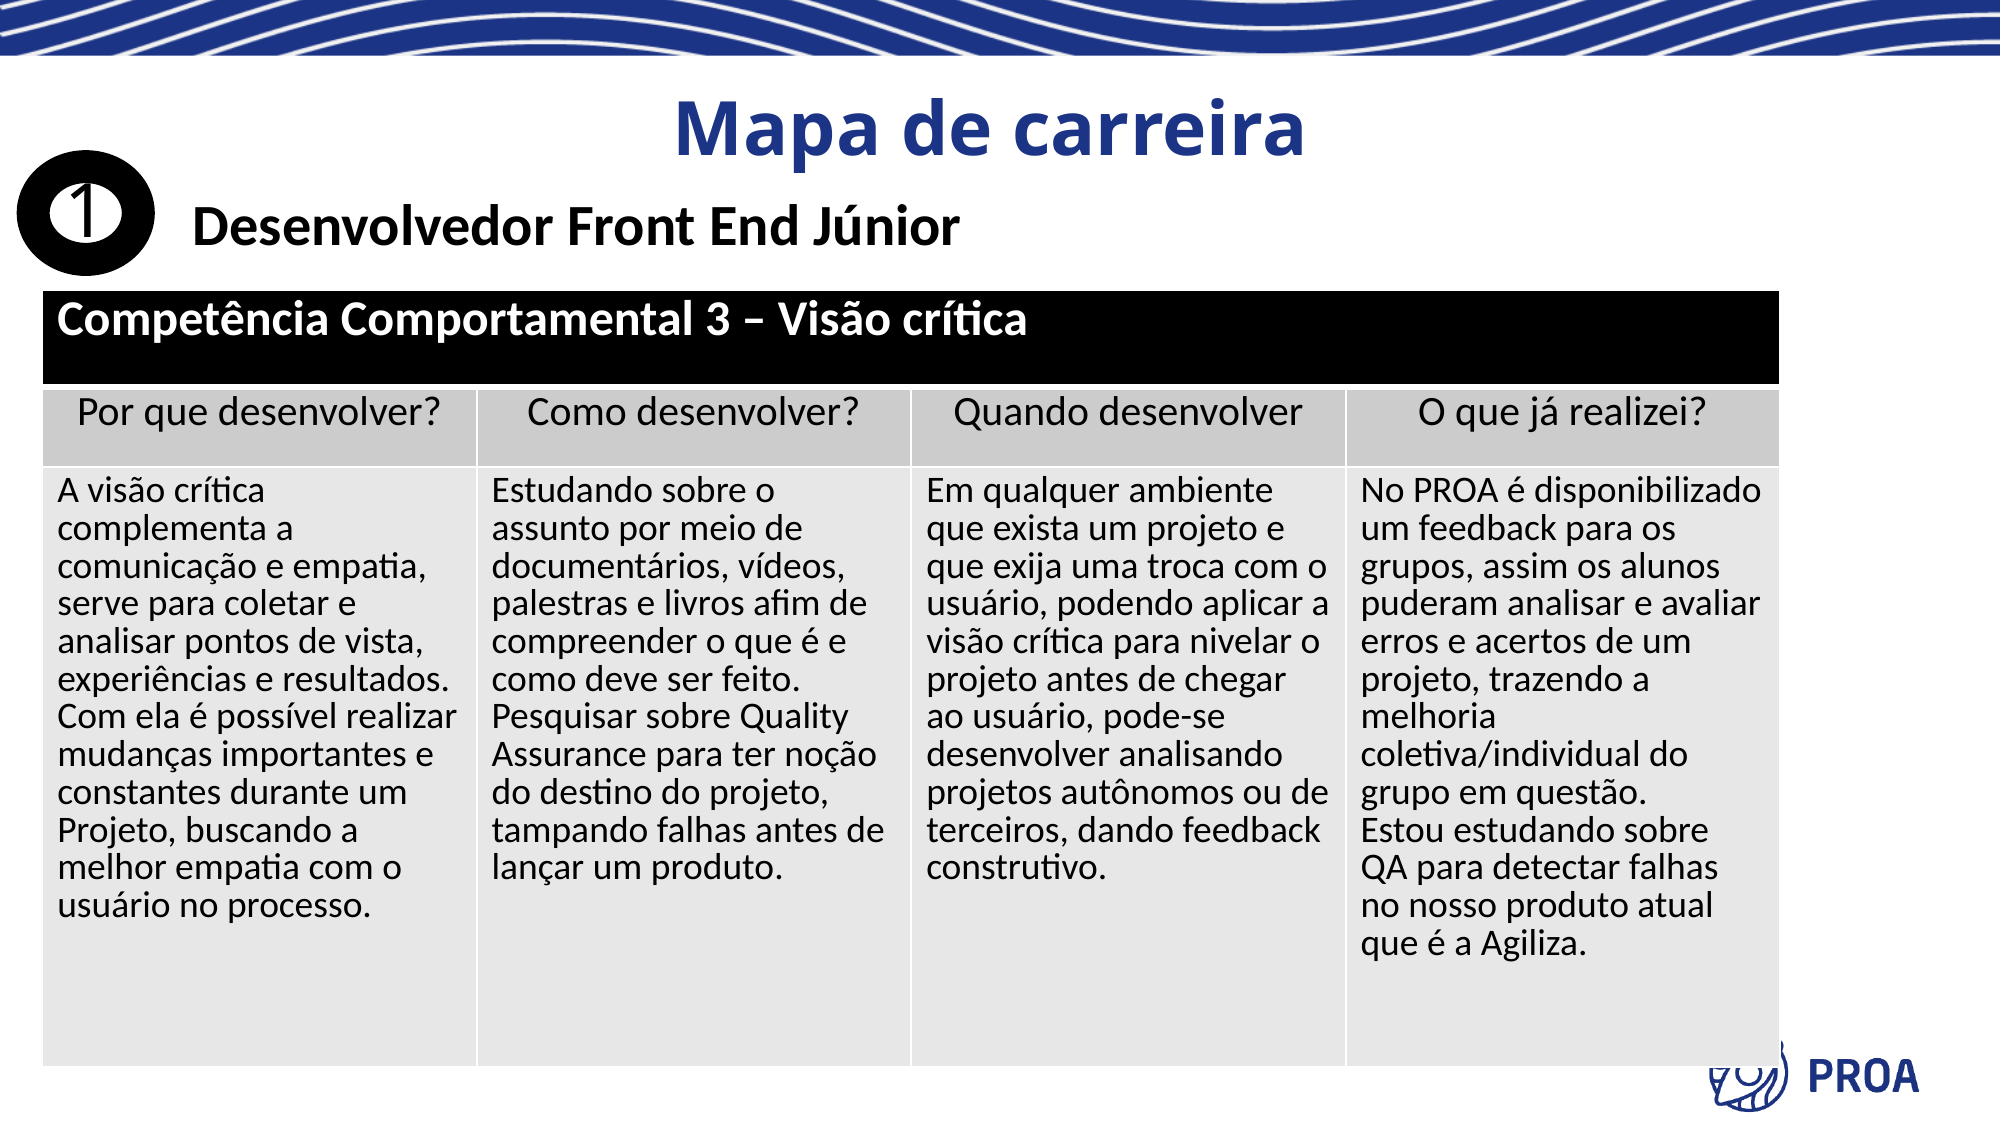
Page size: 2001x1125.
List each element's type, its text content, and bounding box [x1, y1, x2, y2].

table_cell A visão crítica complementa a comunicação e empatia, serve para coletar e analisar pontos de vista, experiências e resultados. Com ela é possível realizar mudanças importantes e constantes durante um Projeto, buscando a melhor empatia com o usuário no processo. [43, 468, 476, 1066]
table_cell Em qualquer ambiente que exista um projeto e que exija uma troca com o usuário, podendo aplicar a visão crítica para nivelar o projeto antes de chegar ao usuário, pode-se desenvolver analisando projetos autônomos ou de terceiros, dando feedback construtivo. [912, 468, 1345, 1066]
table_cell Por que desenvolver? [43, 390, 476, 466]
text_box Desenvolvedor Front End Júnior [178, 180, 1178, 265]
picture [1671, 998, 1957, 1125]
table_cell No PROA é disponibilizado um feedback para os grupos, assim os alunos puderam analisar e avaliar erros e acertos de um projeto, trazendo a melhoria coletiva/individual do grupo em questão. Estou estudando sobre QA para detectar falhas no nosso produto atual que é a Agiliza. [1347, 468, 1779, 1066]
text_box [17, 151, 154, 275]
table_header Competência Comportamental 3 – Visão crítica [43, 291, 1779, 384]
table_cell Estudando sobre o assunto por meio de documentários, vídeos, palestras e livros afim de compreender o que é e como deve ser feito. Pesquisar sobre Quality Assurance para ter noção do destino do projeto, tampando falhas antes de lançar um produto. [478, 468, 910, 1066]
text_box Mapa de carreira [137, 40, 1863, 180]
table_cell Quando desenvolver [912, 390, 1345, 466]
picture [0, 0, 2000, 56]
table_cell O que já realizei? [1347, 390, 1779, 466]
table_cell Como desenvolver? [478, 390, 910, 466]
